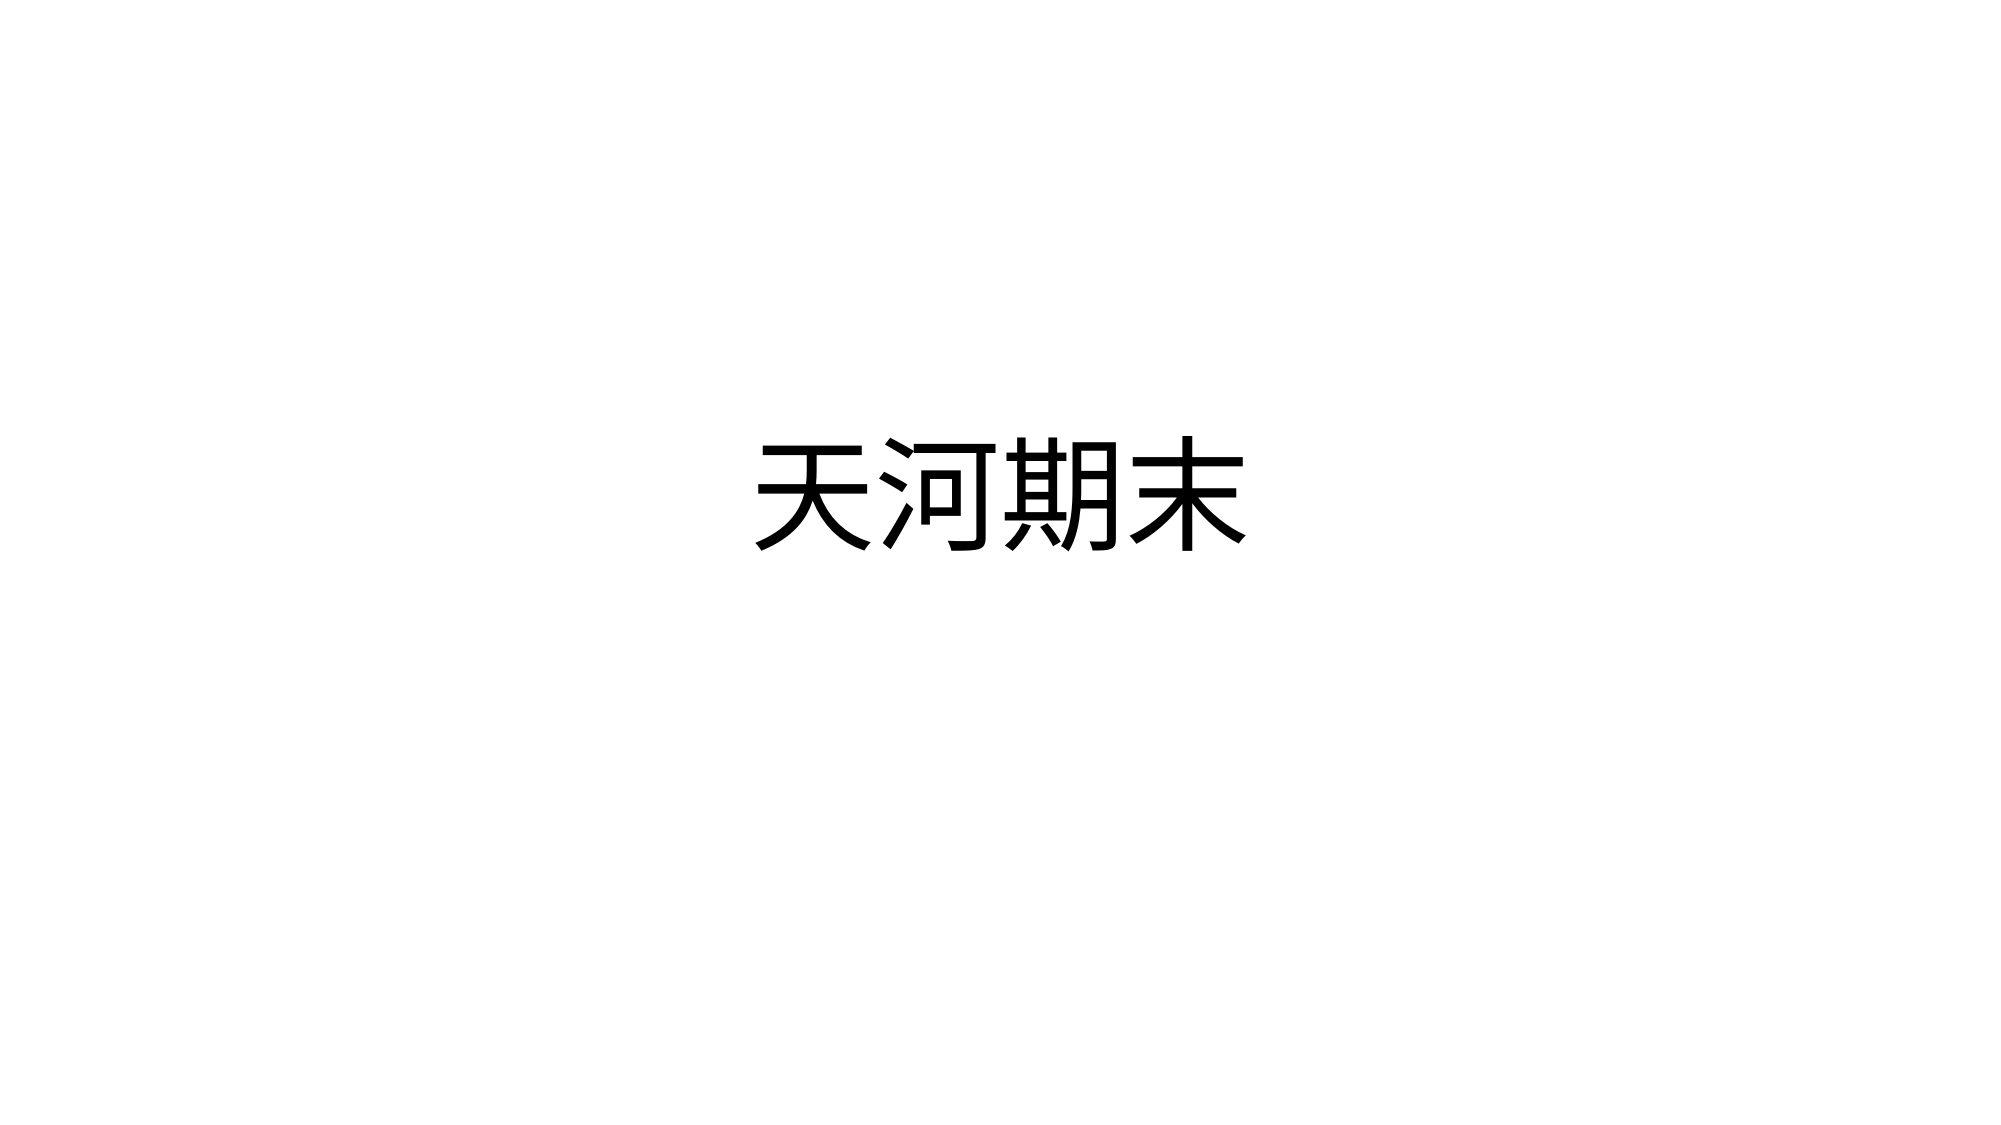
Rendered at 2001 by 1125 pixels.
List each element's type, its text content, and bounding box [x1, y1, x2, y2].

title 天河期末 [249, 184, 1750, 576]
